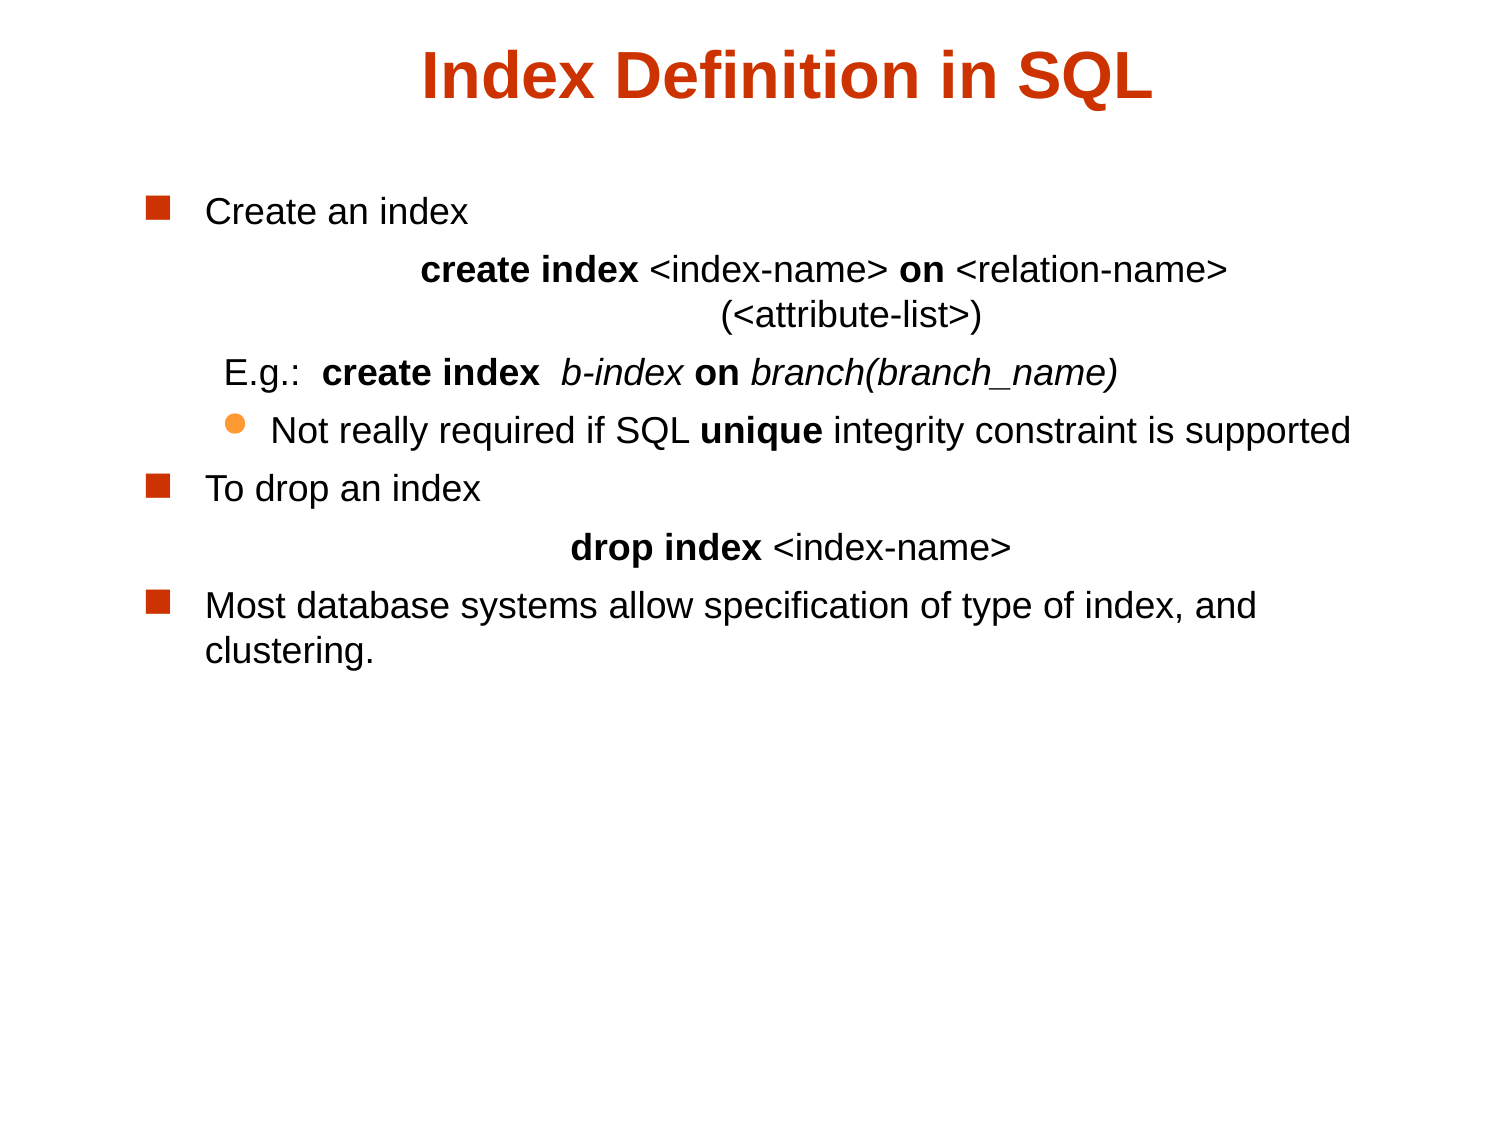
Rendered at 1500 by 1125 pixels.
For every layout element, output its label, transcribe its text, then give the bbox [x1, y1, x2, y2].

list Create an index create index <index-name> on <relation-name> (<attribute-list>) E.g.: create index b-index on branch(branch_name) Not really required if SQL unique integrity constraint is supported To drop an index drop index <index-name> Most database systems allow specification of type of index, and clustering. [133, 179, 1391, 984]
title Index Definition in SQL [125, 18, 1452, 120]
